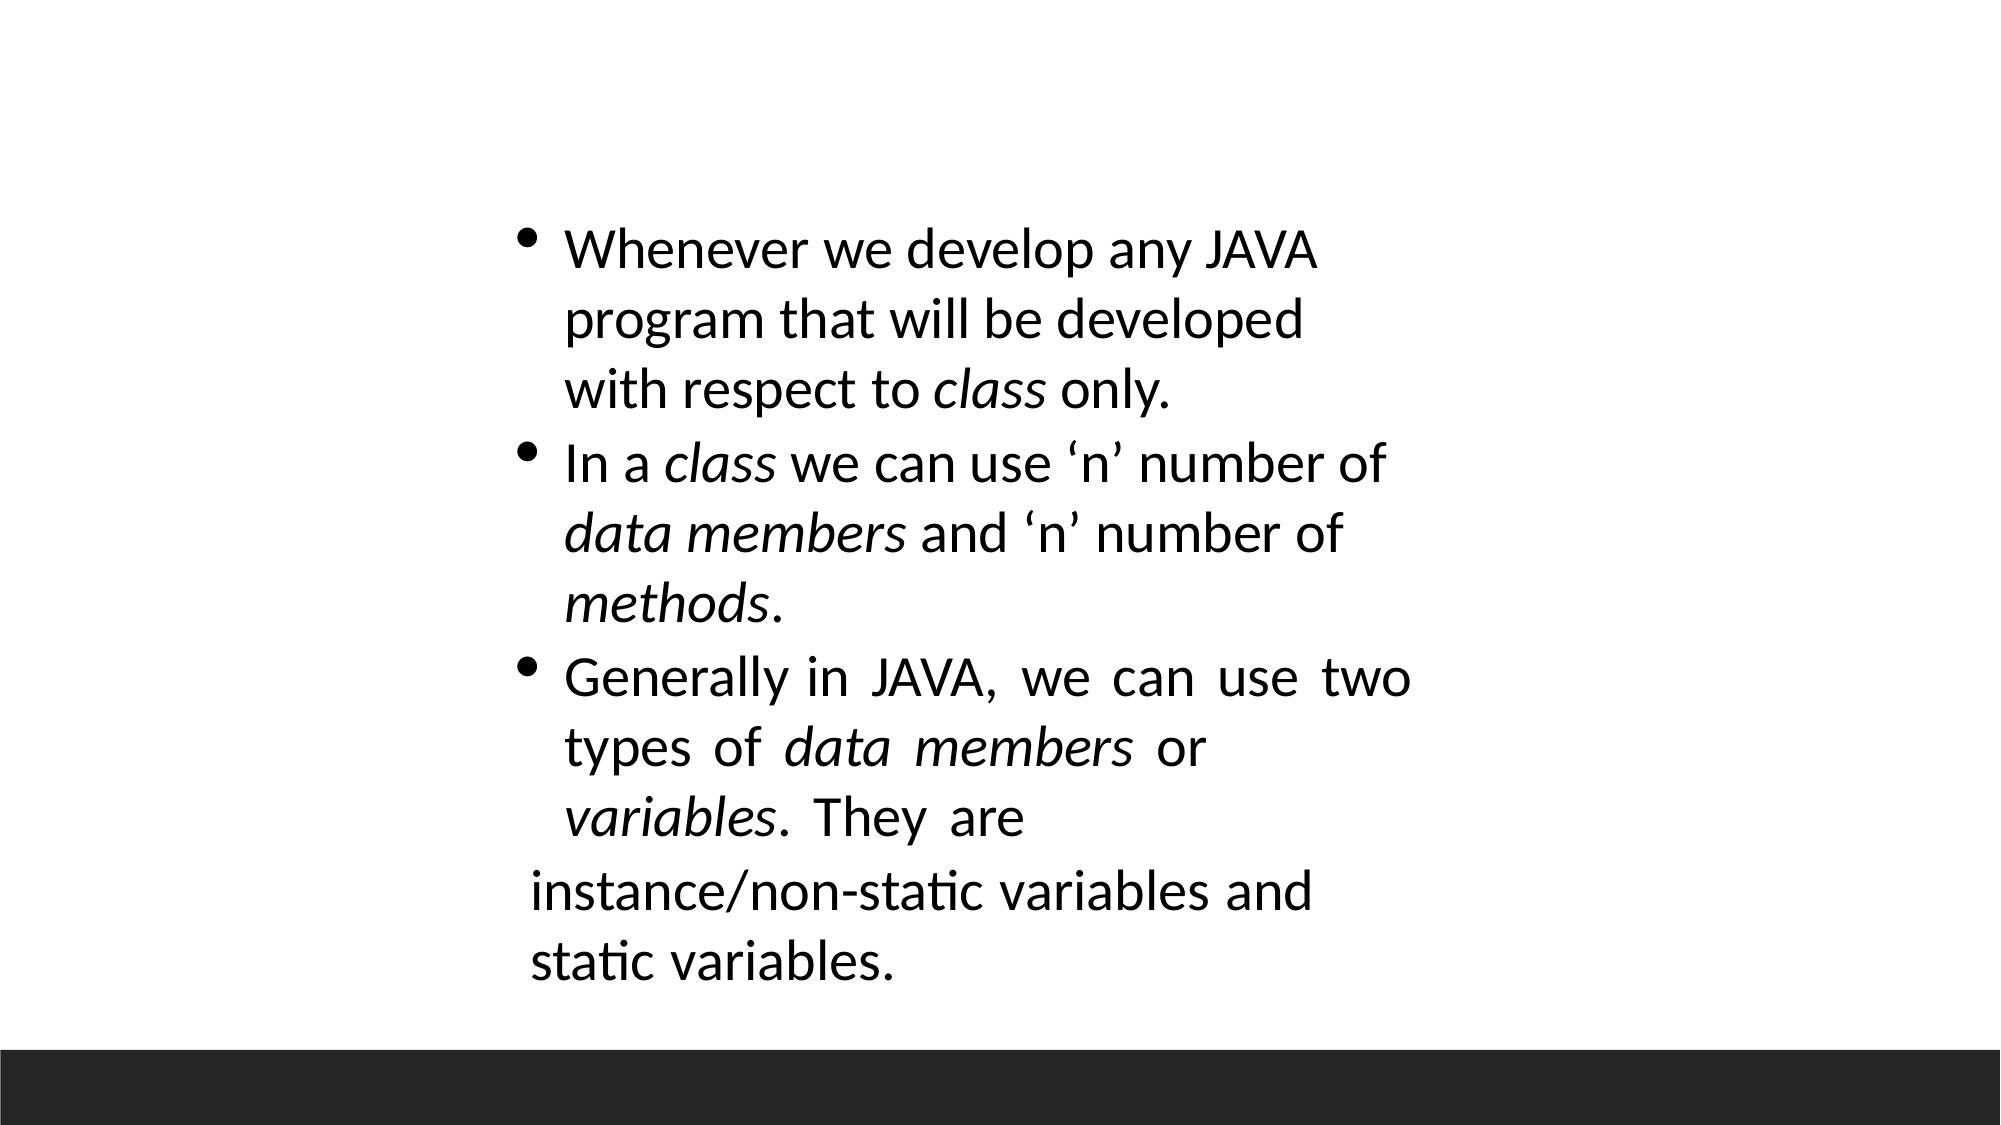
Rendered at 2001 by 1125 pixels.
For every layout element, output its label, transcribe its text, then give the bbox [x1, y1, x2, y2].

text_box Whenever we develop any JAVA program that will be developed with respect to class only. In a class we can use ‘n’ number of data members and ‘n’ number of methods. Generally in JAVA, we can use two types of data members or variables. They are instance/non-static variables and static variables. [427, 202, 1428, 1000]
